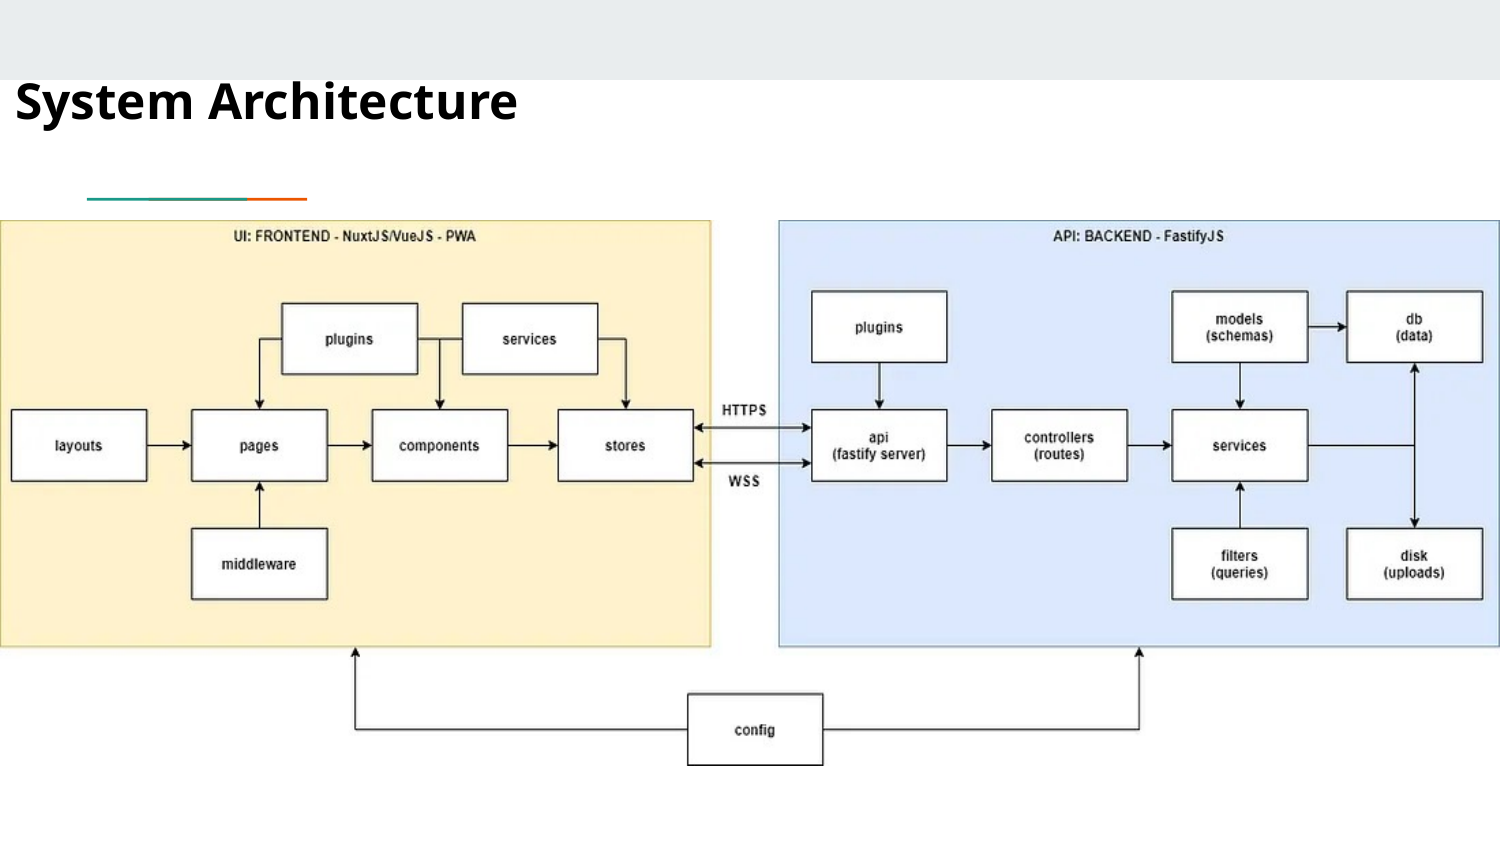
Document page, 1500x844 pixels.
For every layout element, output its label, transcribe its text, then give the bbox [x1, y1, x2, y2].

picture [0, 220, 1500, 766]
title System Architecture [0, 18, 1262, 107]
